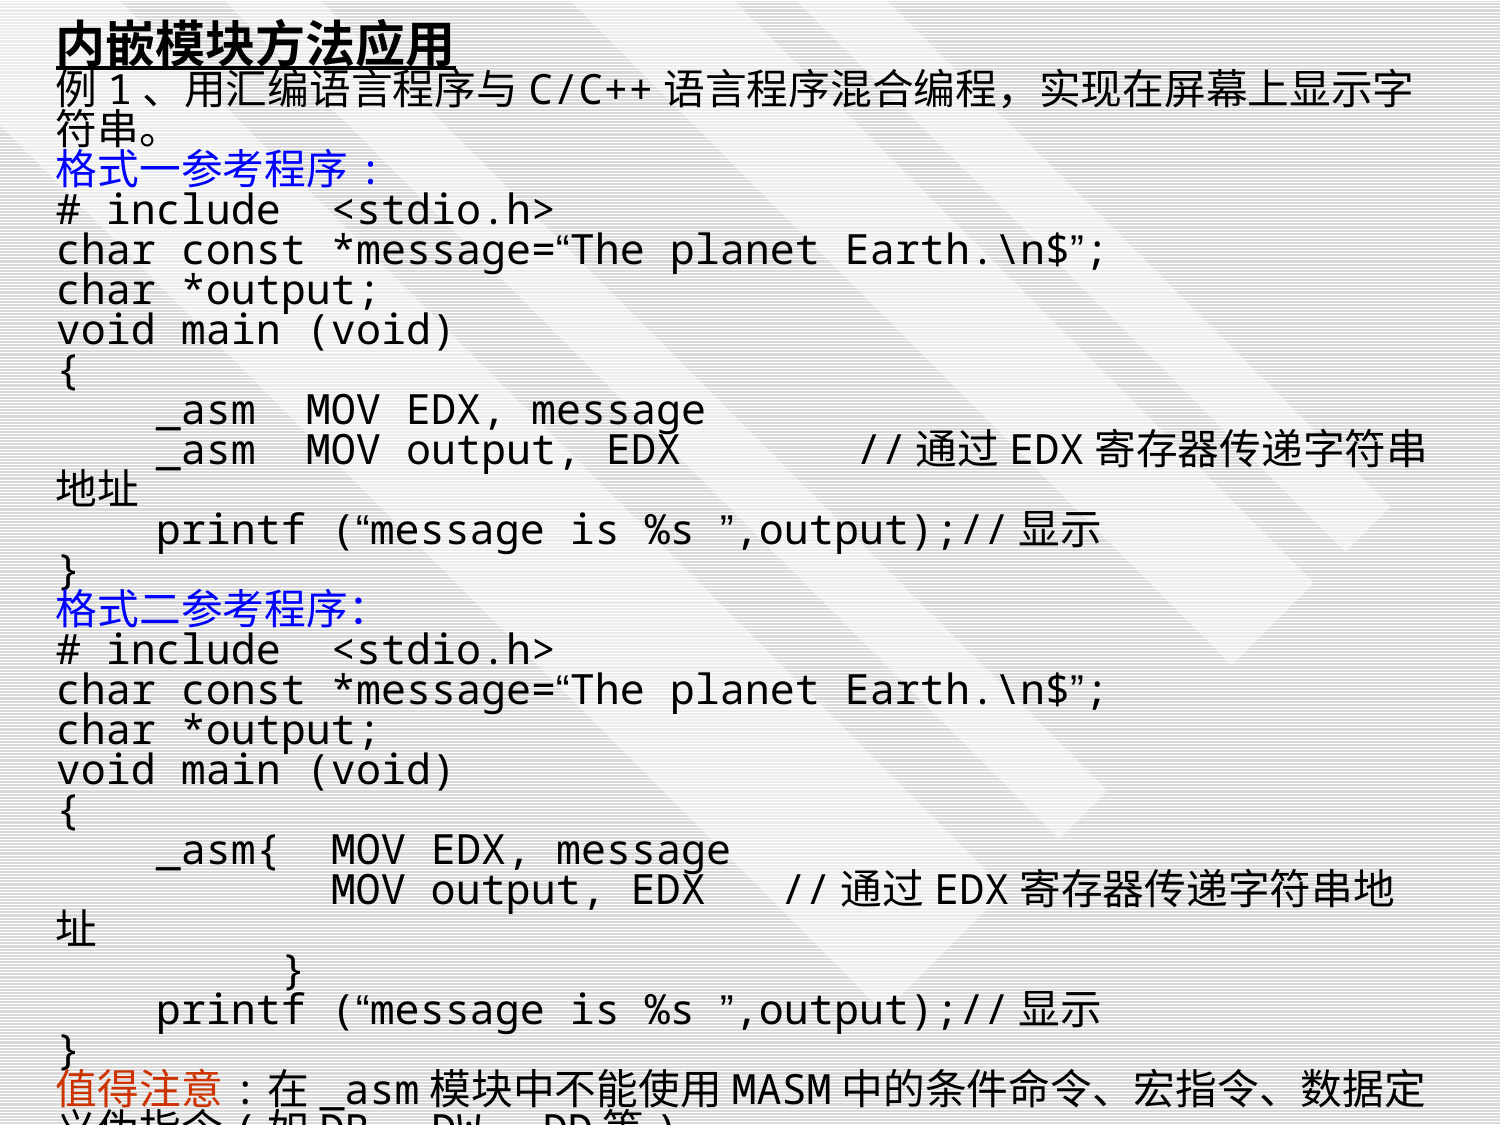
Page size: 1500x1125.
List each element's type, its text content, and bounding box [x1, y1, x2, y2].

text_box 内嵌模块方法应用 例1、用汇编语言程序与C/C++语言程序混合编程，实现在屏幕上显示字符串。 格式一参考程序: # include <stdio.h> char const *message=“The planet Earth.\n$”; char *output; void main (void) { _asm MOV EDX, message _asm MOV output, EDX //通过EDX寄存器传递字符串地址 printf (“message is %s ”,output);//显示 } 格式二参考程序： # include <stdio.h> char const *message=“The planet Earth.\n$”; char *output; void main (void) { _asm{ MOV EDX, message MOV output, EDX //通过EDX寄存器传递字符串地址 } printf (“message is %s ”,output);//显示 } 值得注意:在_asm模块中不能使用MASM中的条件命令、宏指令、数据定义伪指令(如DB、DW、DD等) [41, 14, 1447, 1125]
